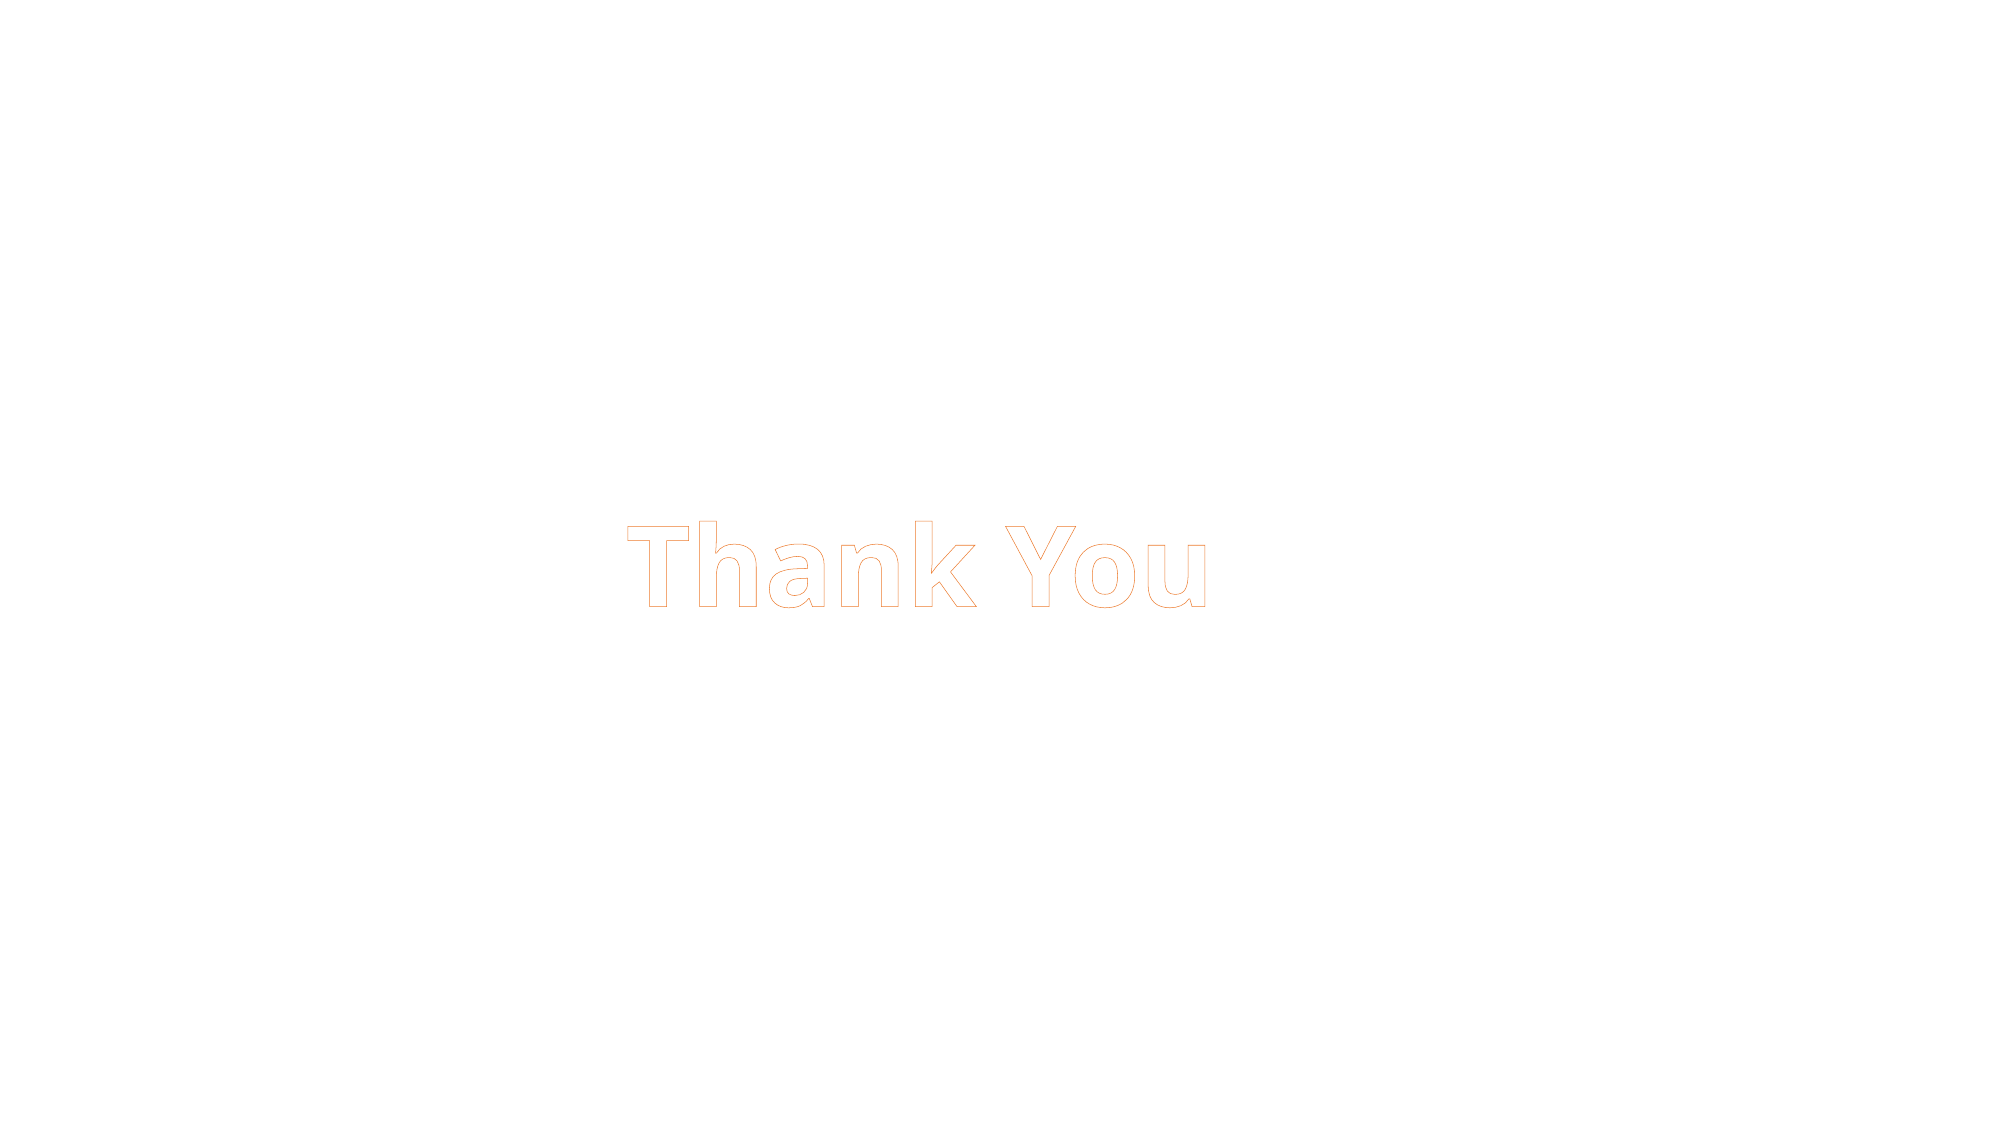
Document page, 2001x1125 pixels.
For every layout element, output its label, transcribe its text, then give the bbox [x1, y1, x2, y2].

text_box Thank You [413, 486, 1456, 637]
